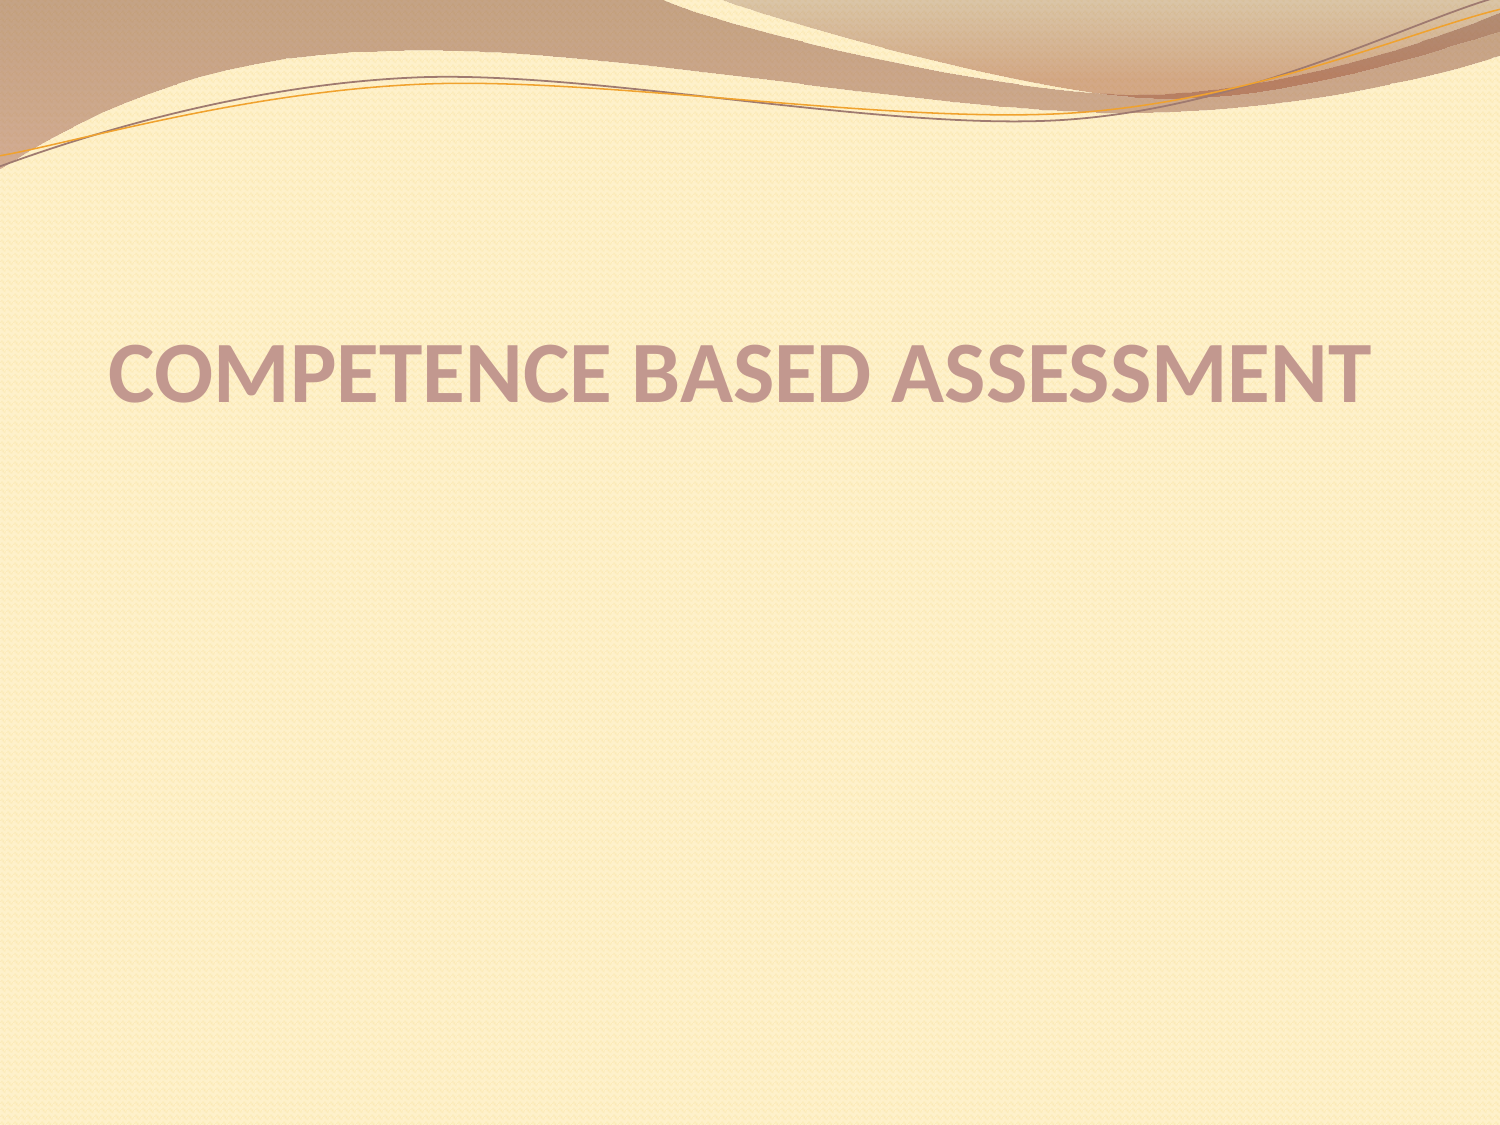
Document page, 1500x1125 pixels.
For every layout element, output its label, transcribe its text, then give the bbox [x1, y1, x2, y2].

title COMPETENCE BASED ASSESSMENT [87, 224, 1376, 525]
